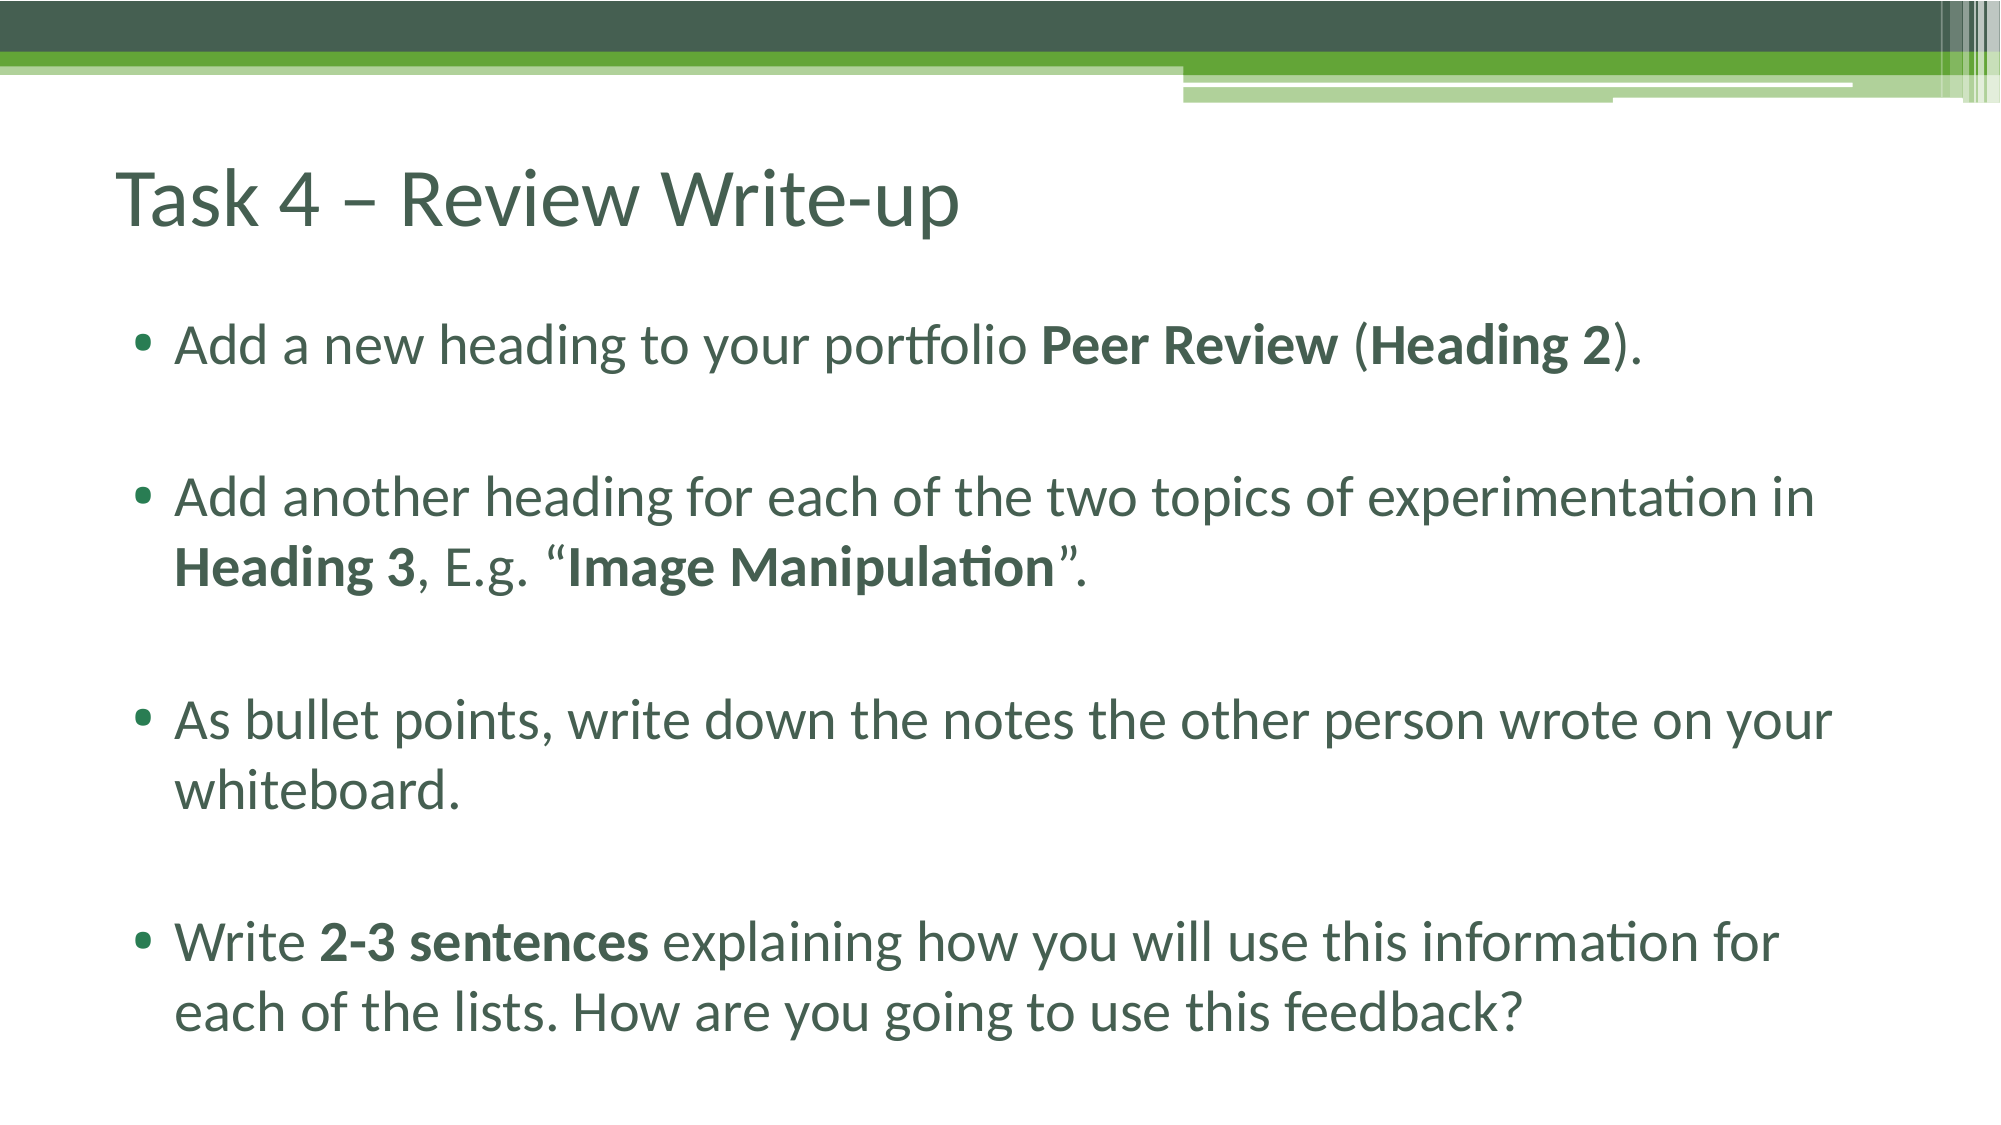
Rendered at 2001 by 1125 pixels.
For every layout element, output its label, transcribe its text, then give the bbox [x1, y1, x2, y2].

title Task 4 – Review Write-up [101, 131, 1902, 254]
list Add a new heading to your portfolio Peer Review (Heading 2). Add another heading for each of the two topics of experimentation in Heading 3, E.g. “Image Manipulation”. As bullet points, write down the notes the other person wrote on your whiteboard. Write 2-3 sentences explaining how you will use this information for each of the lists. How are you going to use this feedback? [99, 298, 1900, 1079]
